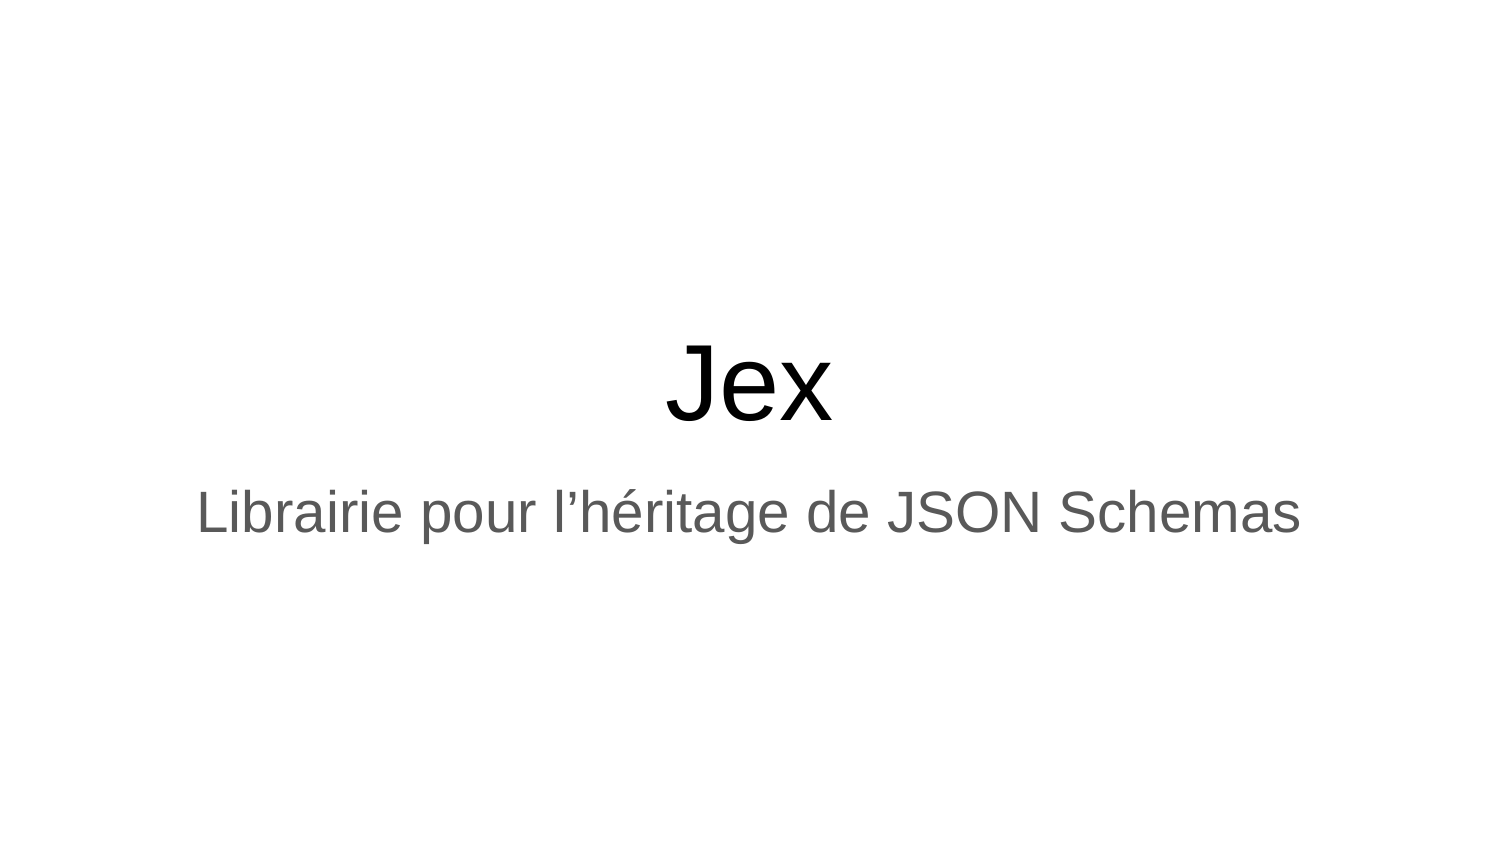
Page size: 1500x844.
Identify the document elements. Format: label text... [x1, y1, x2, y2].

subtitle Librairie pour l’héritage de JSON Schemas [51, 464, 1449, 595]
title Jex [51, 122, 1449, 459]
